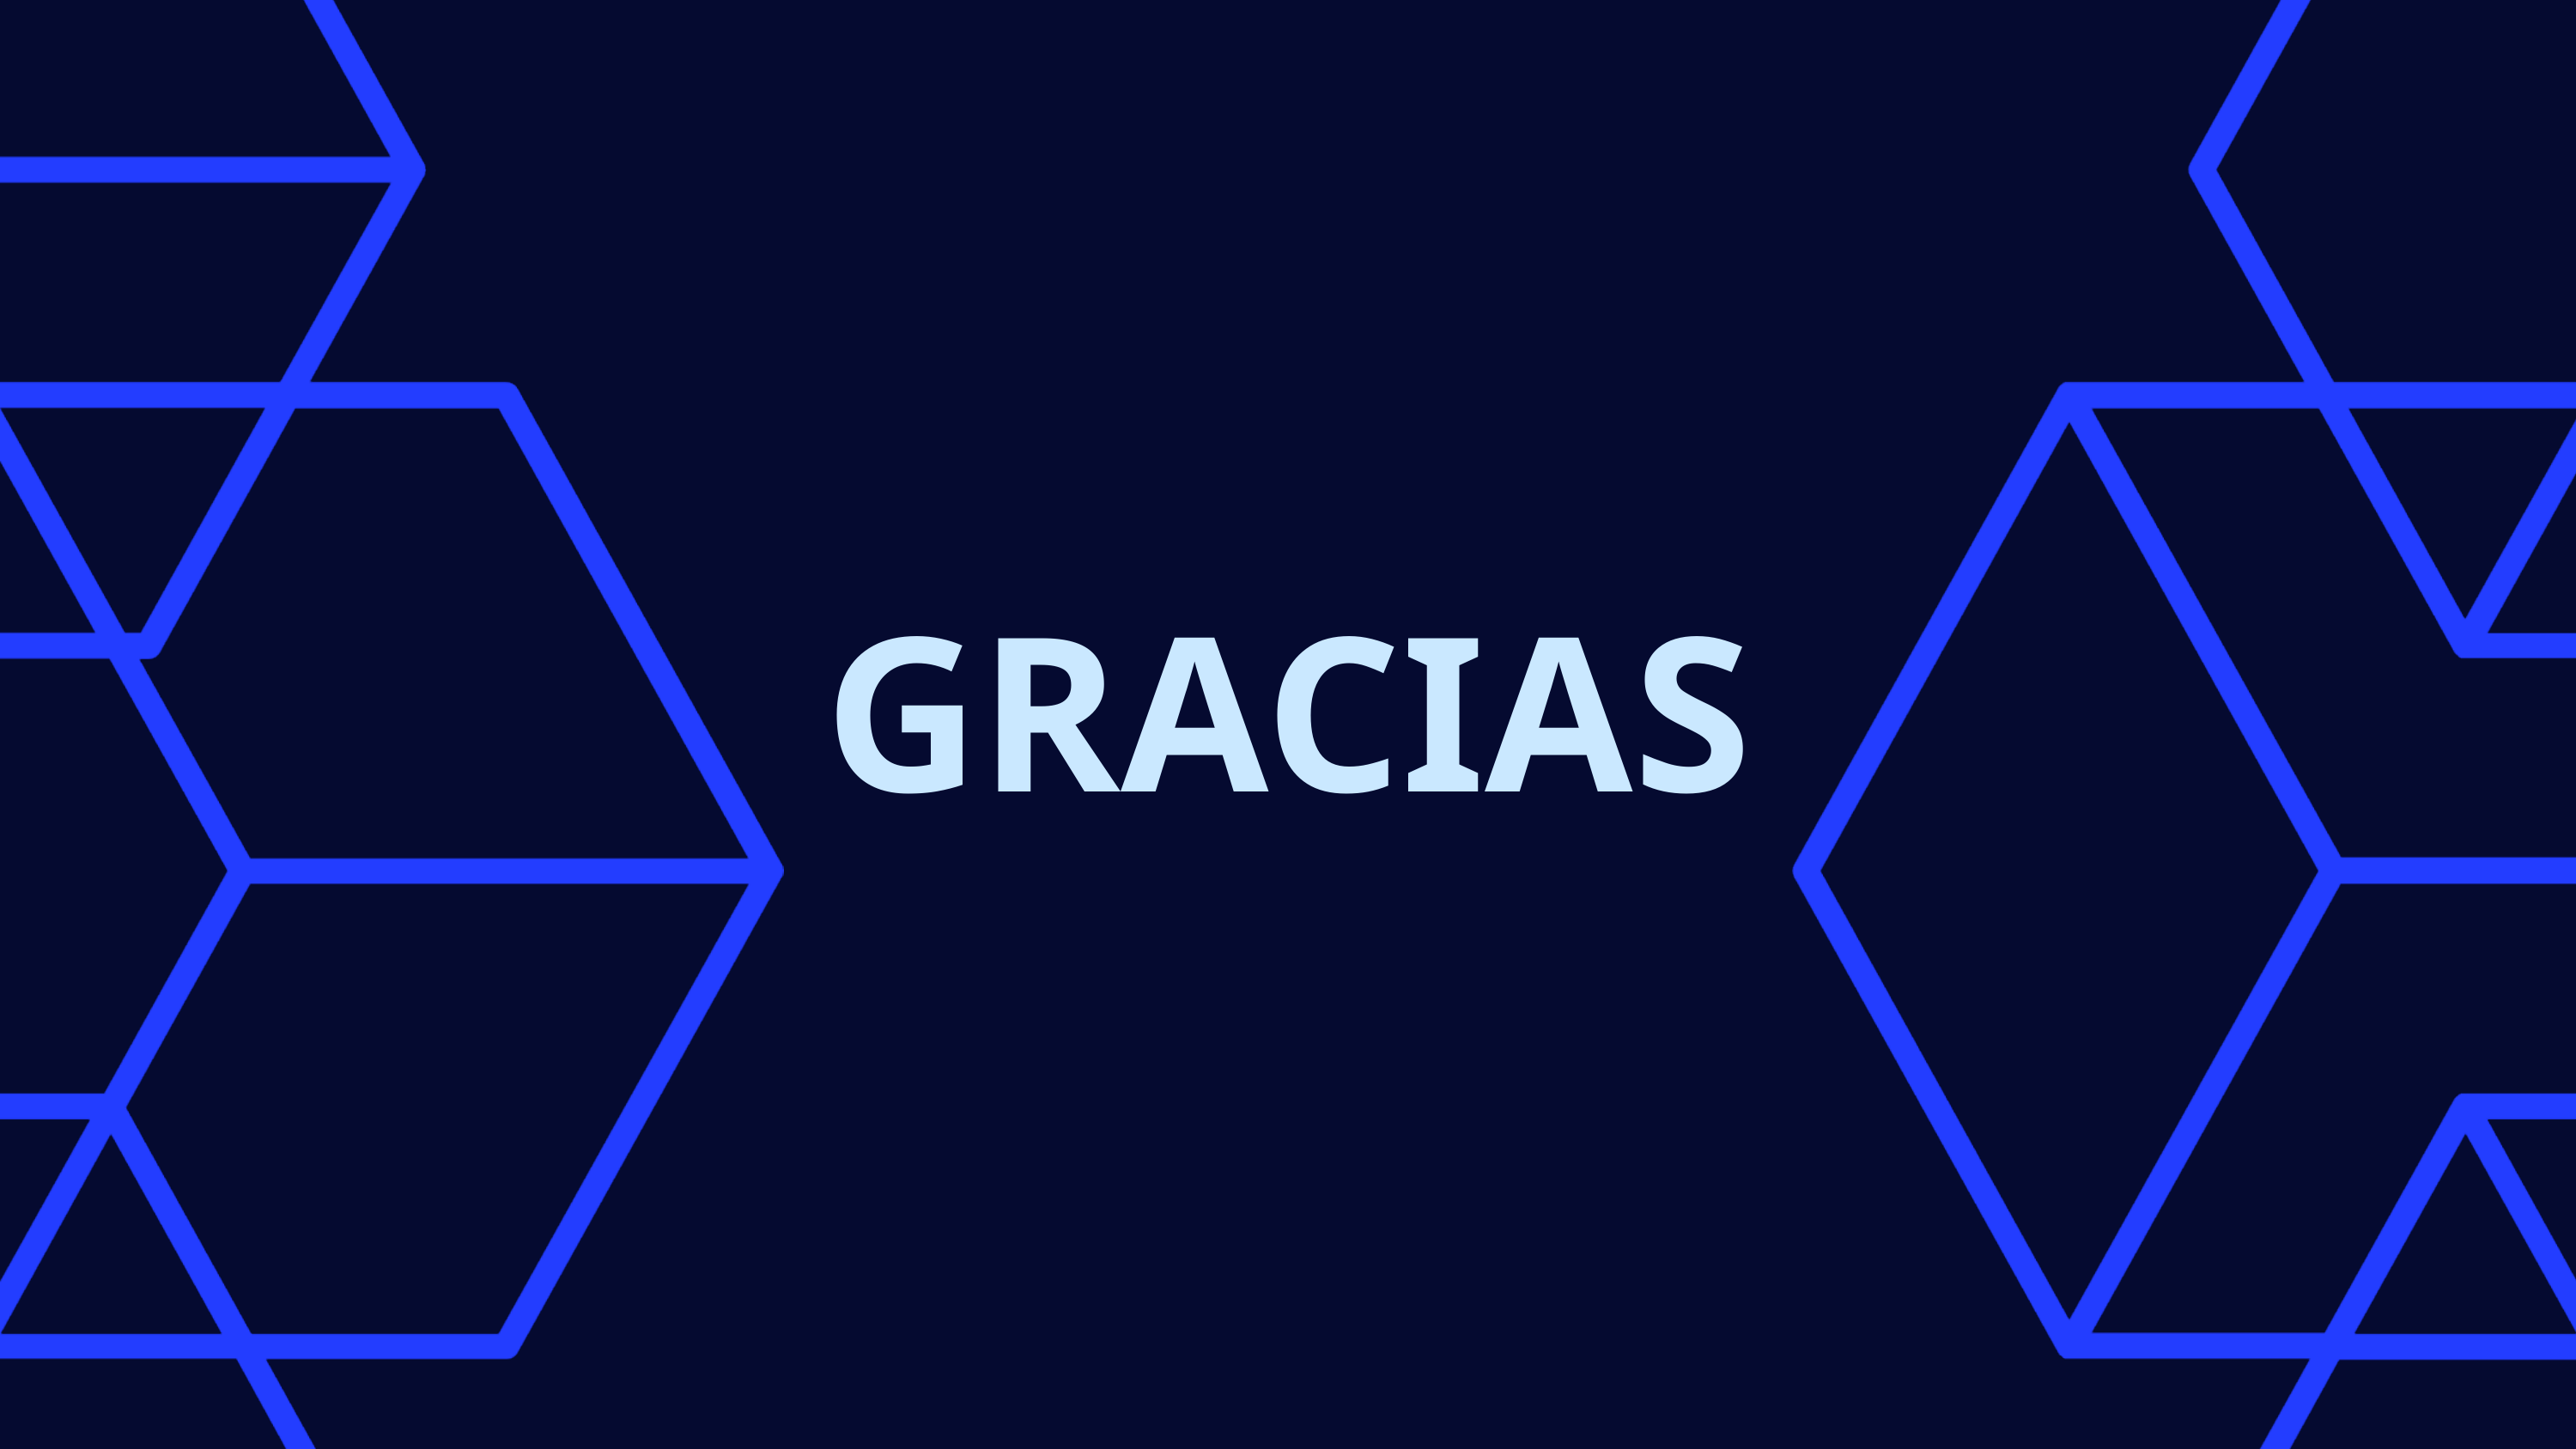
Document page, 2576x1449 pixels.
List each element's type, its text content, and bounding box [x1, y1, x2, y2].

text_box GRACIAS [784, 654, 1792, 835]
text_box [0, 0, 784, 1449]
text_box [1792, 0, 2576, 1449]
